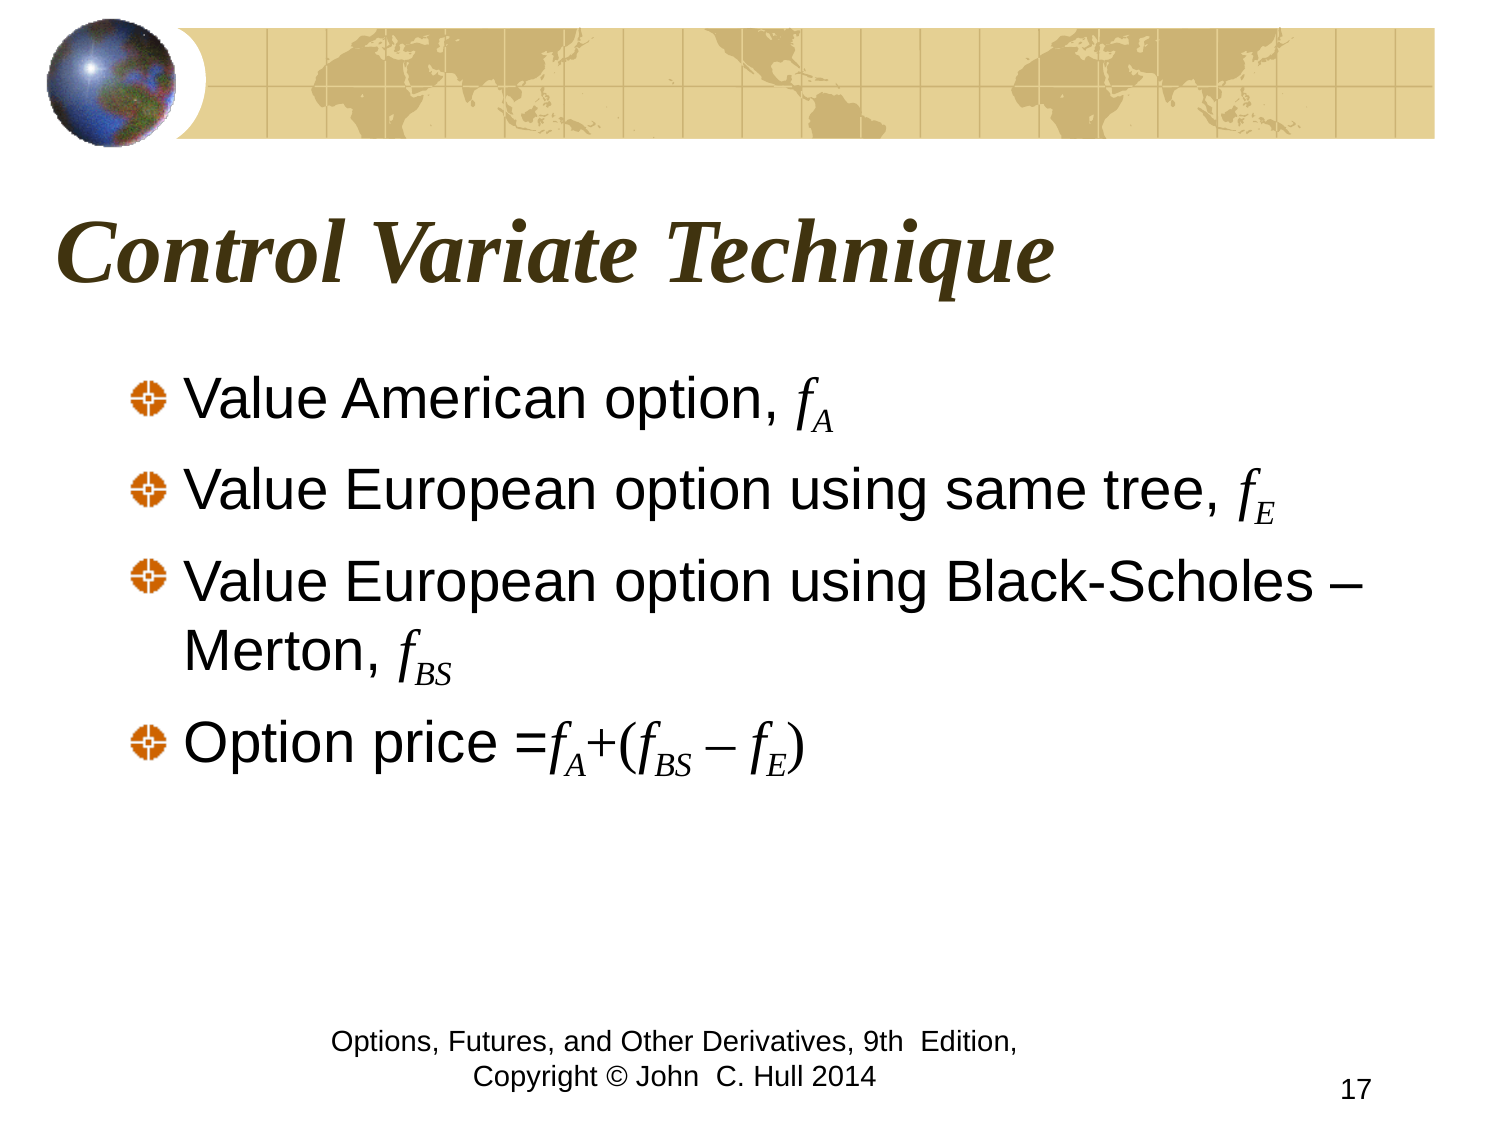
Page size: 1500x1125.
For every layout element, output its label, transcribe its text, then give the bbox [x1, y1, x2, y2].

list Value American option, fA Value European option using same tree, fE Value European option using Black-Scholes –Merton, fBS Option price =fA+(fBS – fE) [112, 352, 1388, 1028]
slide_number 17 [1074, 1037, 1388, 1113]
picture [127, 379, 169, 421]
picture [127, 470, 169, 512]
picture [127, 723, 169, 765]
title Control Variate Technique [40, 152, 1316, 341]
picture [127, 557, 169, 598]
picture [42, 14, 190, 151]
footer Options, Futures, and Other Derivatives, 9th Edition, Copyright © John C. Hull 2014 [262, 1024, 1088, 1101]
